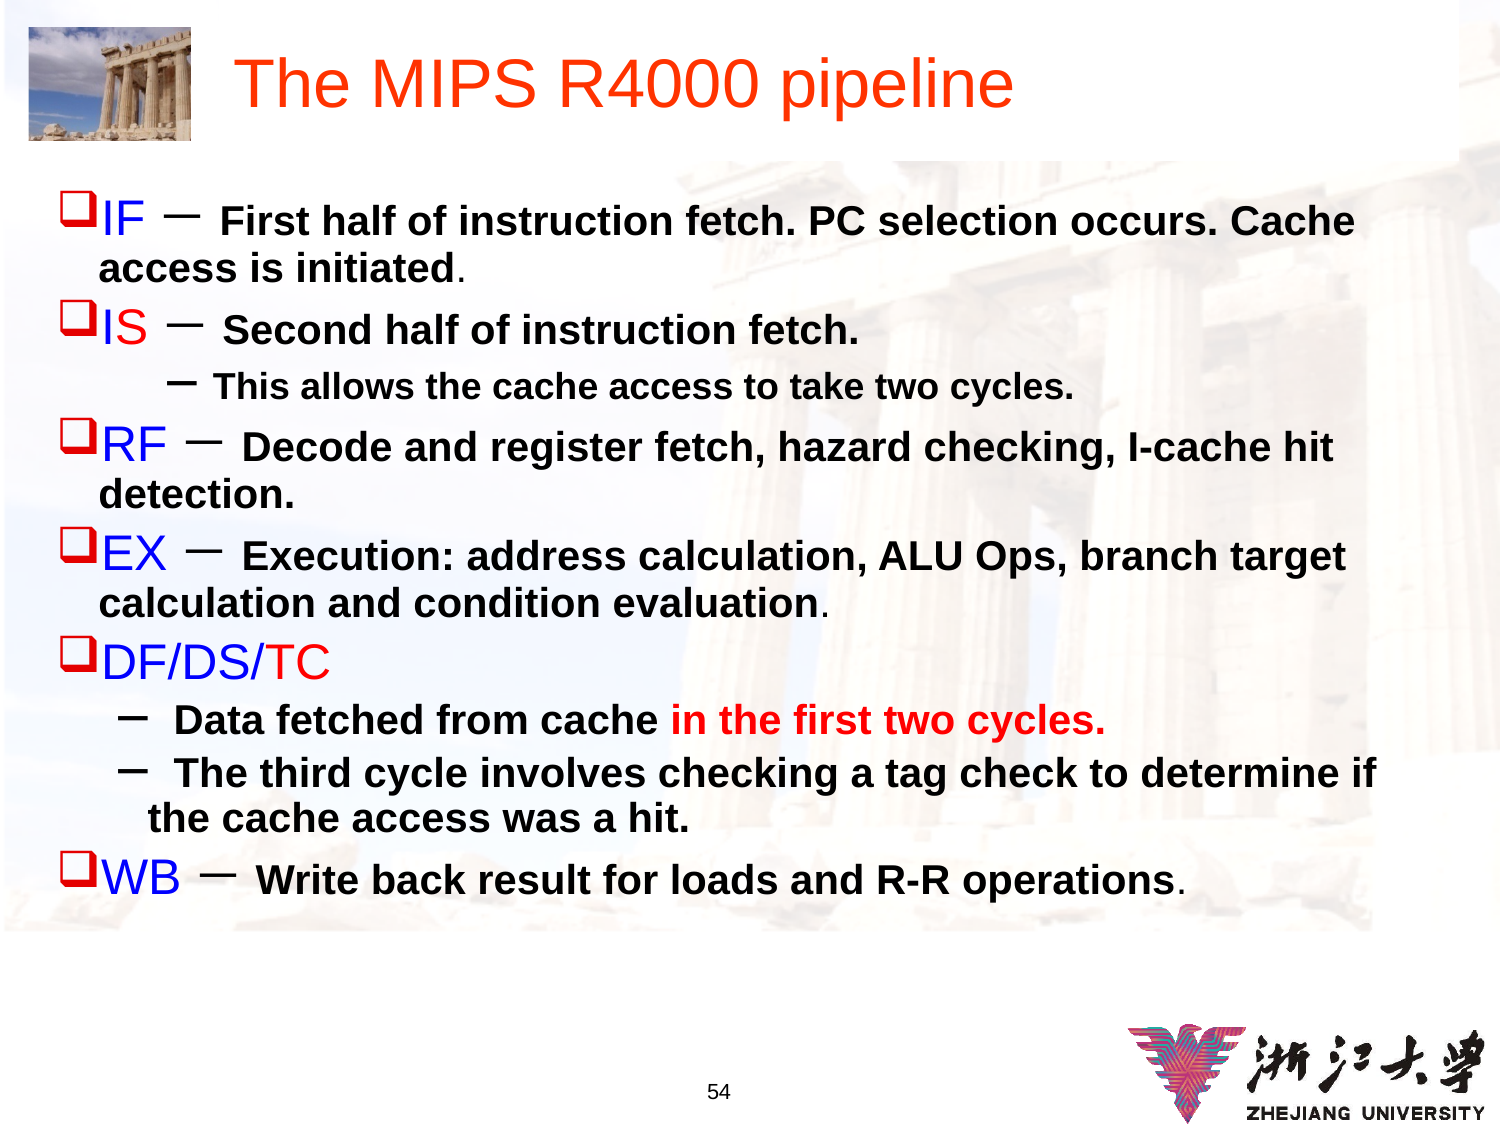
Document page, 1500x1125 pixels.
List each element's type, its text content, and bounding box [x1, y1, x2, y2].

title The MIPS R4000 pipeline [218, 0, 1459, 161]
picture [0, 0, 1500, 1125]
list IF－First half of instruction fetch. PC selection occurs. Cache access is initiated. IS－Second half of instruction fetch. －This allows the cache access to take two cycles. RF－Decode and register fetch, hazard checking, I-cache hit detection. EX－Execution: address calculation, ALU Ops, branch target calculation and condition evaluation. DF/DS/TC － Data fetched from cache in the first two cycles. － The third cycle involves checking a tag check to determine if the cache access was a hit. WB－Write back result for loads and R-R operations. [41, 184, 1459, 972]
